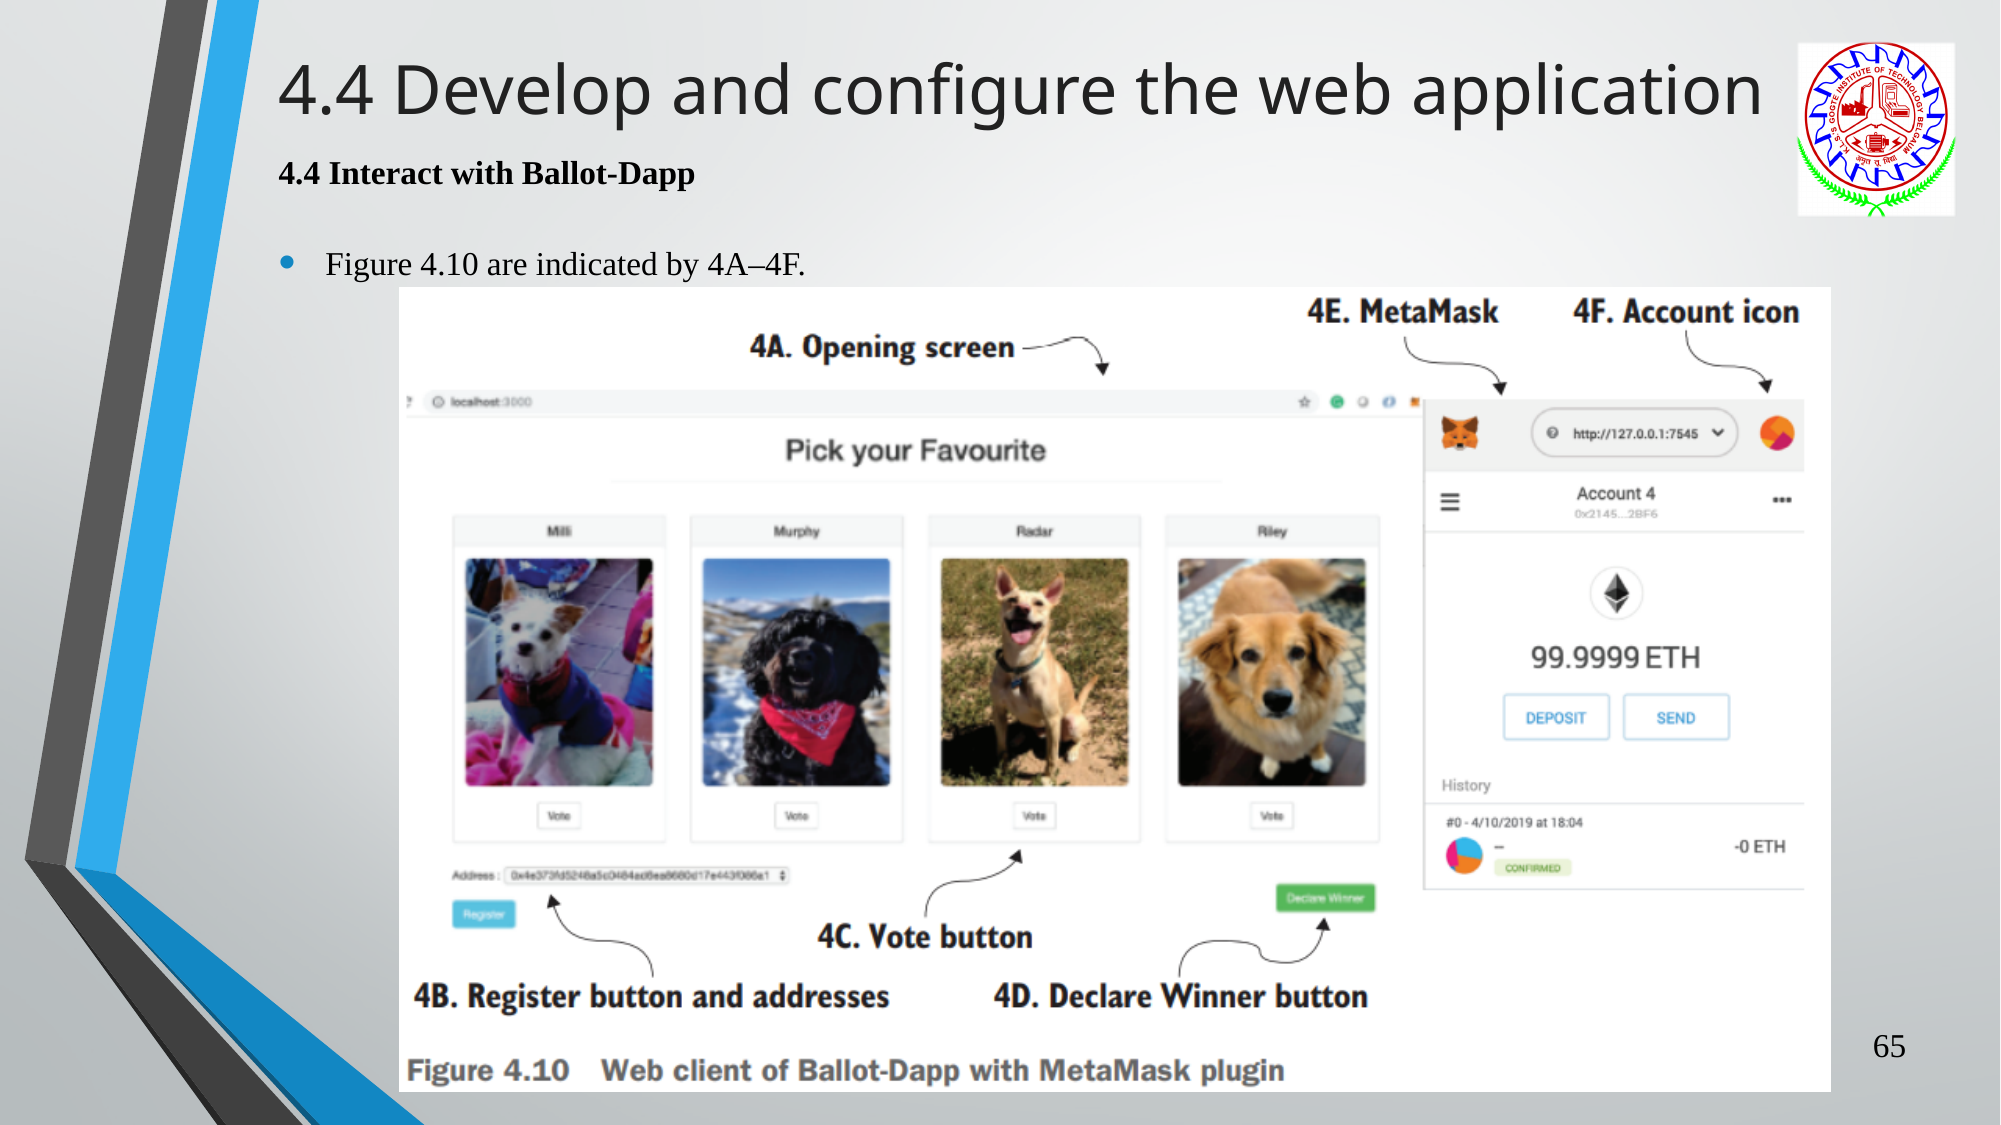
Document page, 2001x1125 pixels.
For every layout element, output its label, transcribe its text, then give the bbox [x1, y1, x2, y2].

text_box 4.4 Develop and configure the web application [263, 34, 1844, 140]
slide_number 65 [1832, 1013, 1922, 1074]
picture [399, 287, 1832, 1093]
picture [1796, 41, 1957, 218]
text_box 4.4 Interact with Ballot-Dapp Figure 4.10 are indicated by 4A–4F. [263, 140, 1797, 964]
